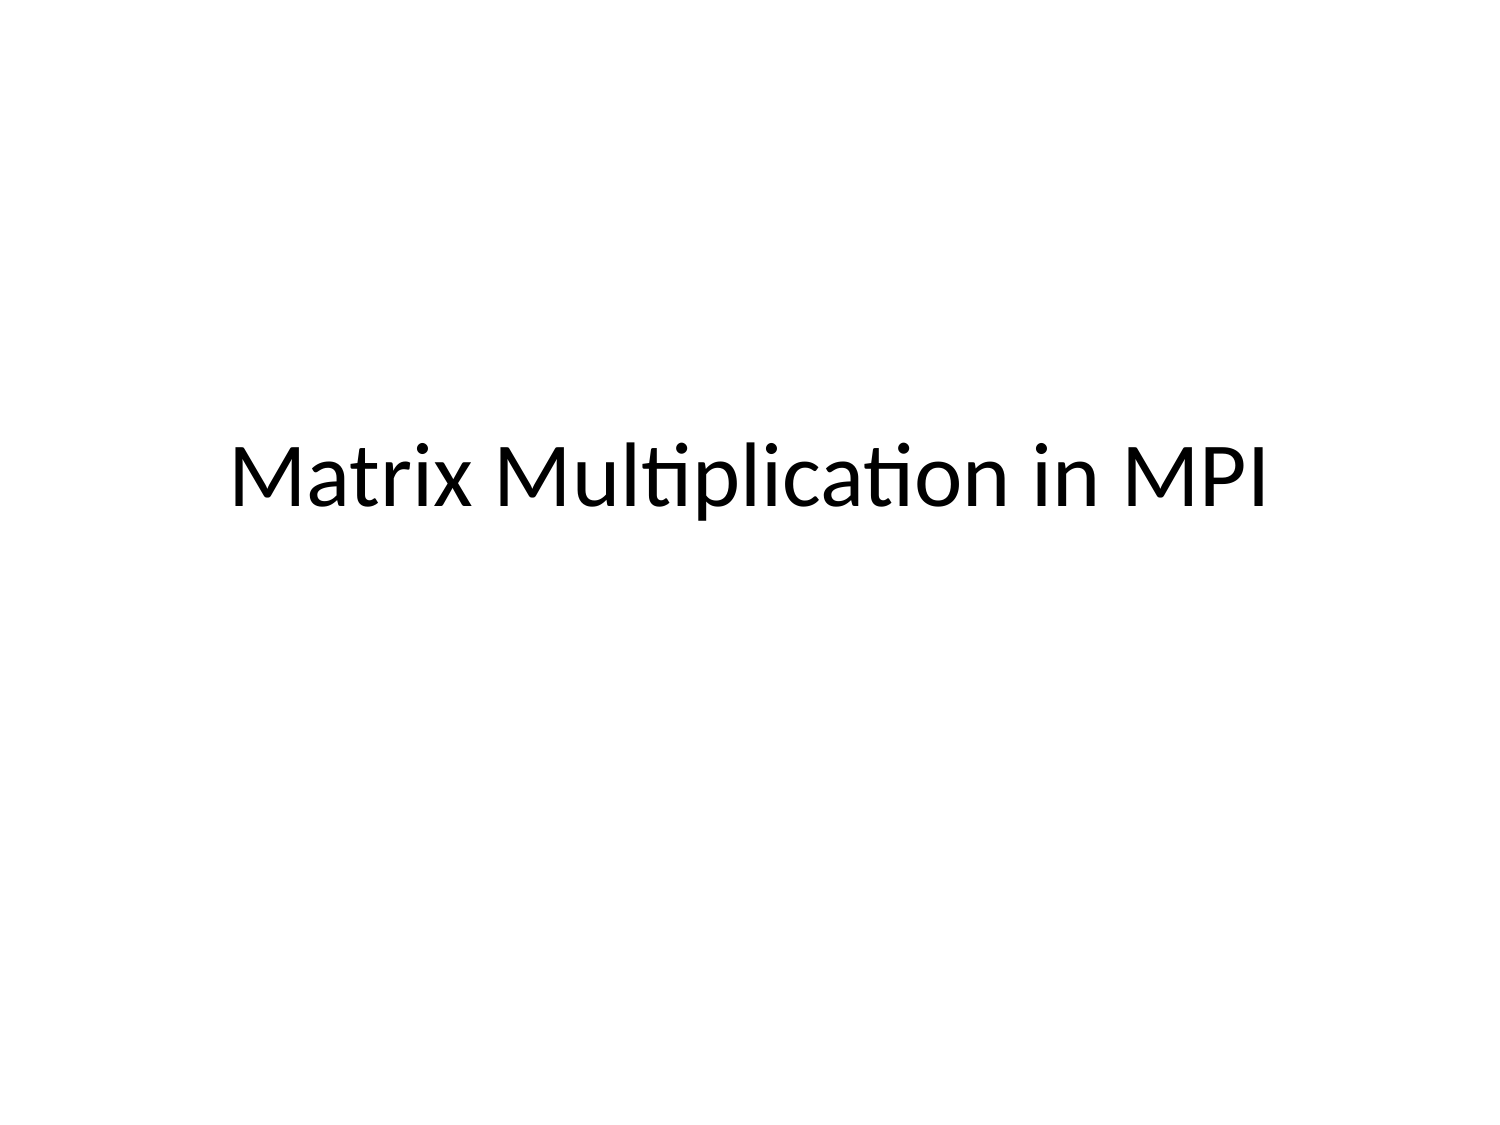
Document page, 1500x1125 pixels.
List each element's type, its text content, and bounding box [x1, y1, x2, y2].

title Matrix Multiplication in MPI [112, 349, 1388, 591]
